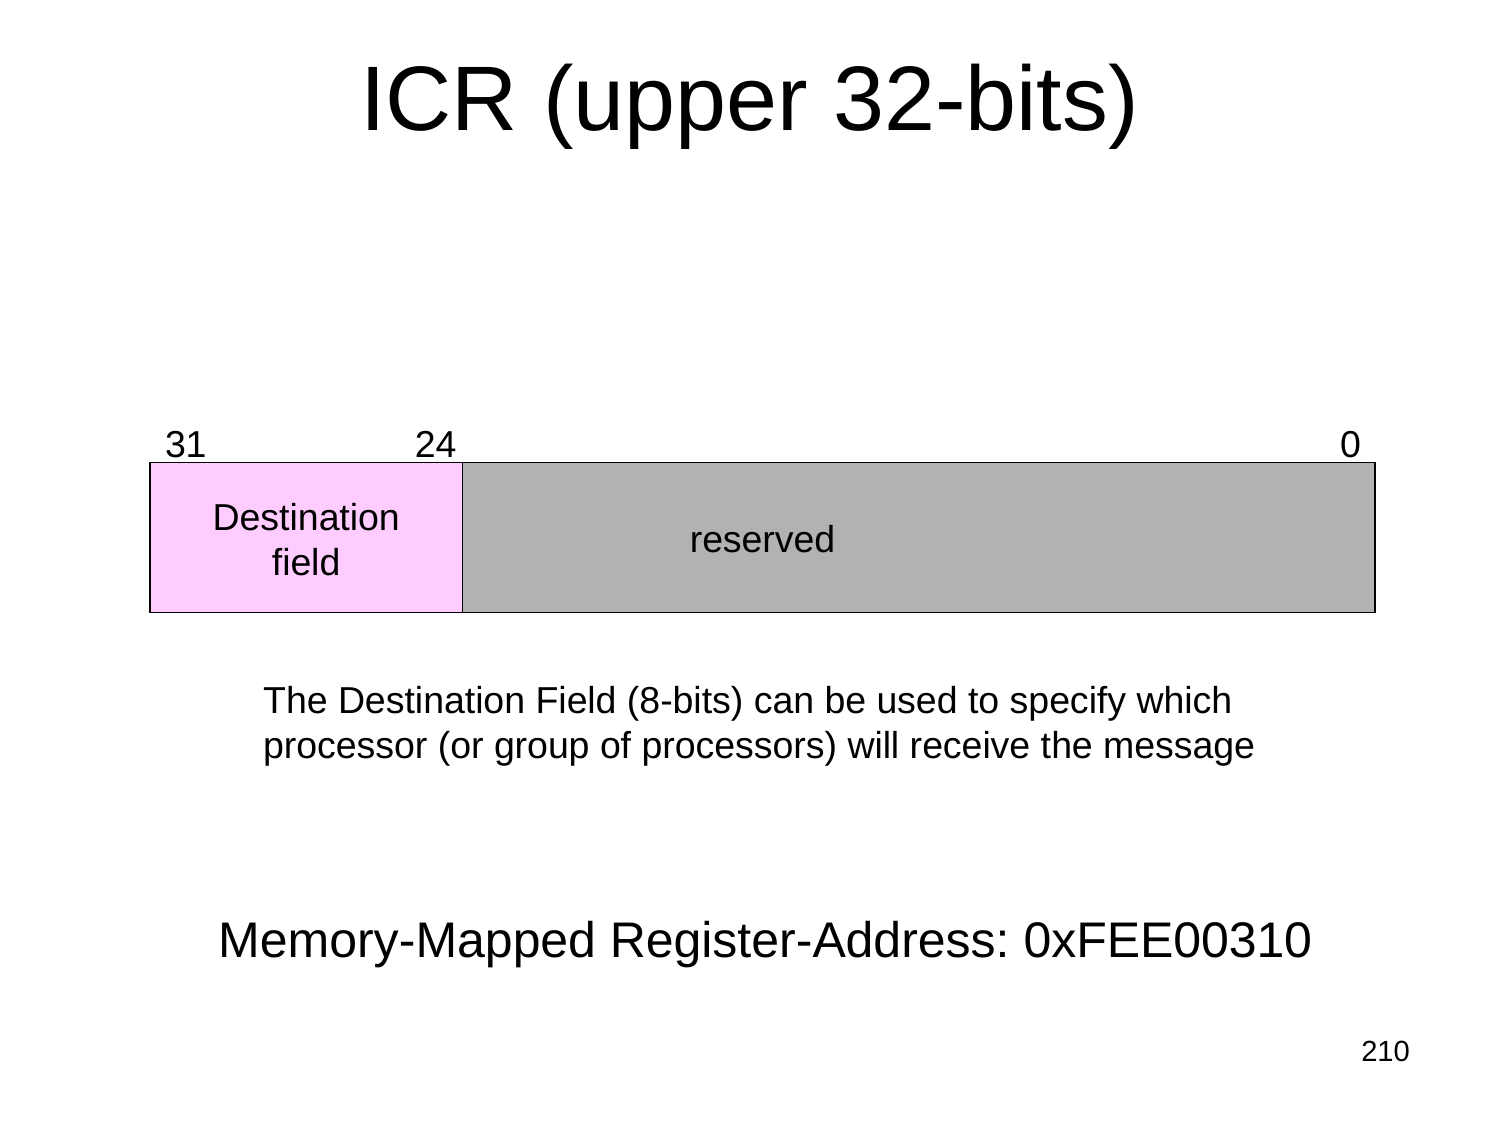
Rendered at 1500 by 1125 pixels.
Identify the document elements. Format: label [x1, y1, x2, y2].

text_box [248, 668, 1271, 774]
slide_number [1074, 1024, 1426, 1103]
title [74, 0, 1426, 188]
text_box [203, 899, 1328, 975]
text_box [149, 412, 1376, 613]
